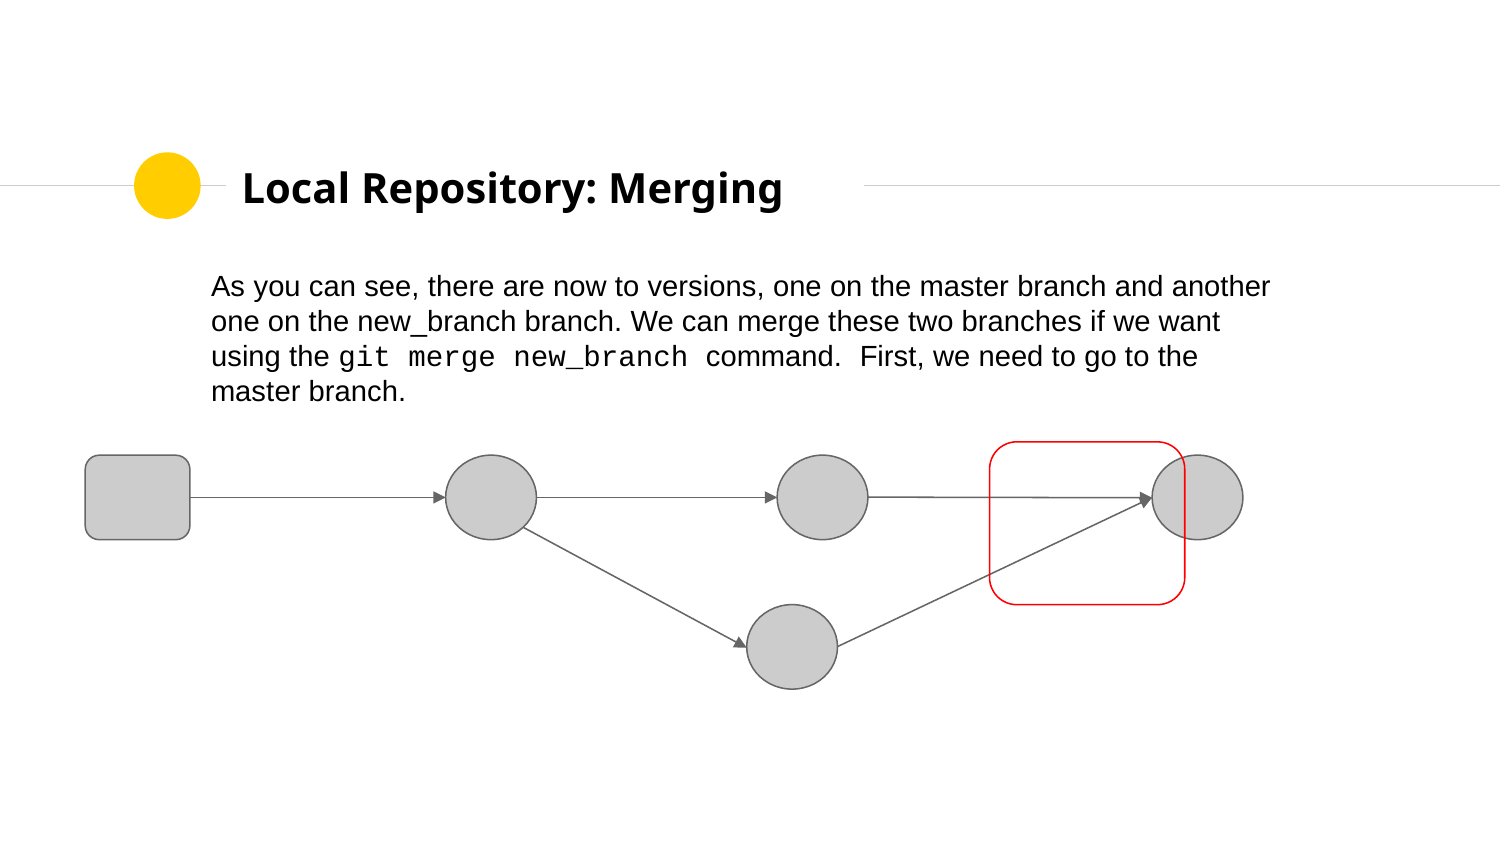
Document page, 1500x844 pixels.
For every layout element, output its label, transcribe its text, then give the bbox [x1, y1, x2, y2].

text_box As you can see, there are now to versions, one on the master branch and another one on the new_branch branch. We can merge these two branches if we want using the git merge new_branch command. First, we need to go to the master branch. [196, 252, 1304, 442]
title Local Repository: Merging [226, 151, 863, 223]
text_box [1183, 455, 1243, 540]
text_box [522, 526, 748, 648]
text_box [85, 455, 190, 540]
text_box [747, 604, 837, 690]
text_box [989, 441, 1185, 605]
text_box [837, 497, 1153, 647]
text_box [777, 455, 868, 540]
text_box [445, 455, 537, 540]
